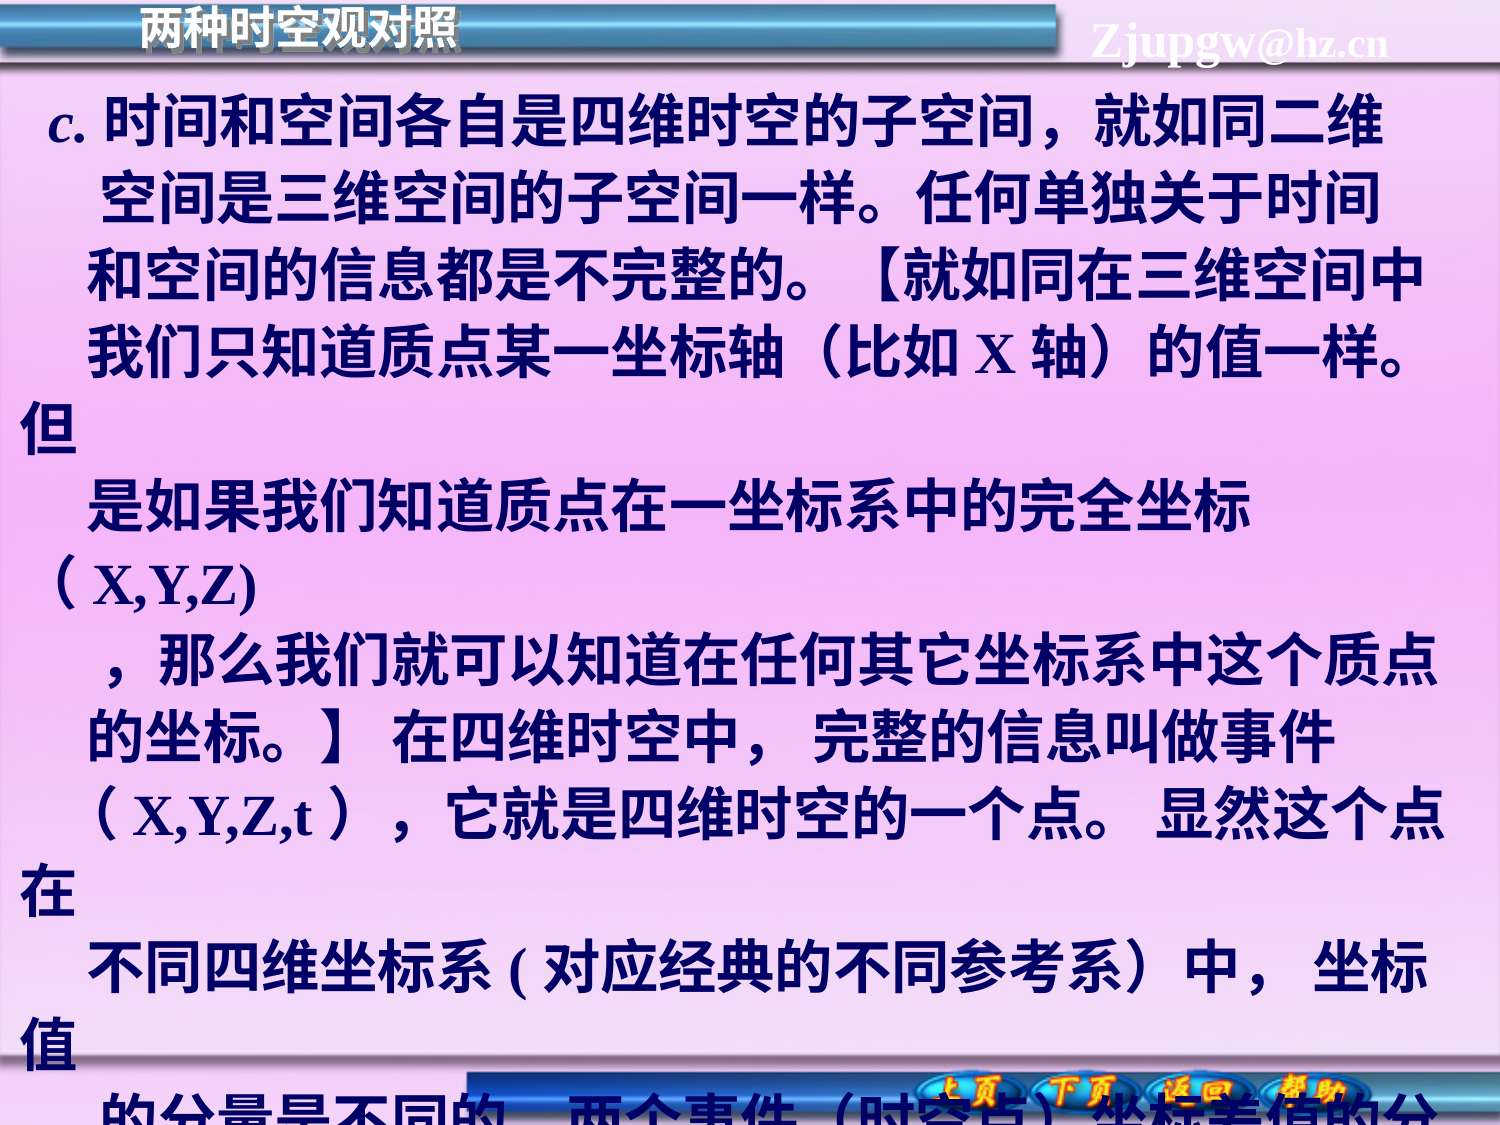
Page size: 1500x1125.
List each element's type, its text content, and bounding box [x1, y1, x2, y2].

text_box c.时间和空间各自是四维时空的子空间，就如同二维 空间是三维空间的子空间一样。任何单独关于时间 和空间的信息都是不完整的。【就如同在三维空间中 我们只知道质点某一坐标轴（比如X轴）的值一样。 但 是如果我们知道质点在一坐标系中的完全坐标（X,Y,Z) ，那么我们就可以知道在任何其它坐标系中这个质点 的坐标。】 在四维时空中， 完整的信息叫做事件 （X,Y,Z,t），它就是四维时空的一个点。 显然这个点在 不同四维坐标系(对应经典的不同参考系）中， 坐标值 的分量是不同的。两个事件（时空点）坐标差值的分 量在不同四维坐标系（不同参考系）中也是不一样的 。 [4, 69, 1500, 1125]
picture [0, 0, 1500, 1125]
text_box 两种时空观对照 [123, 0, 474, 62]
